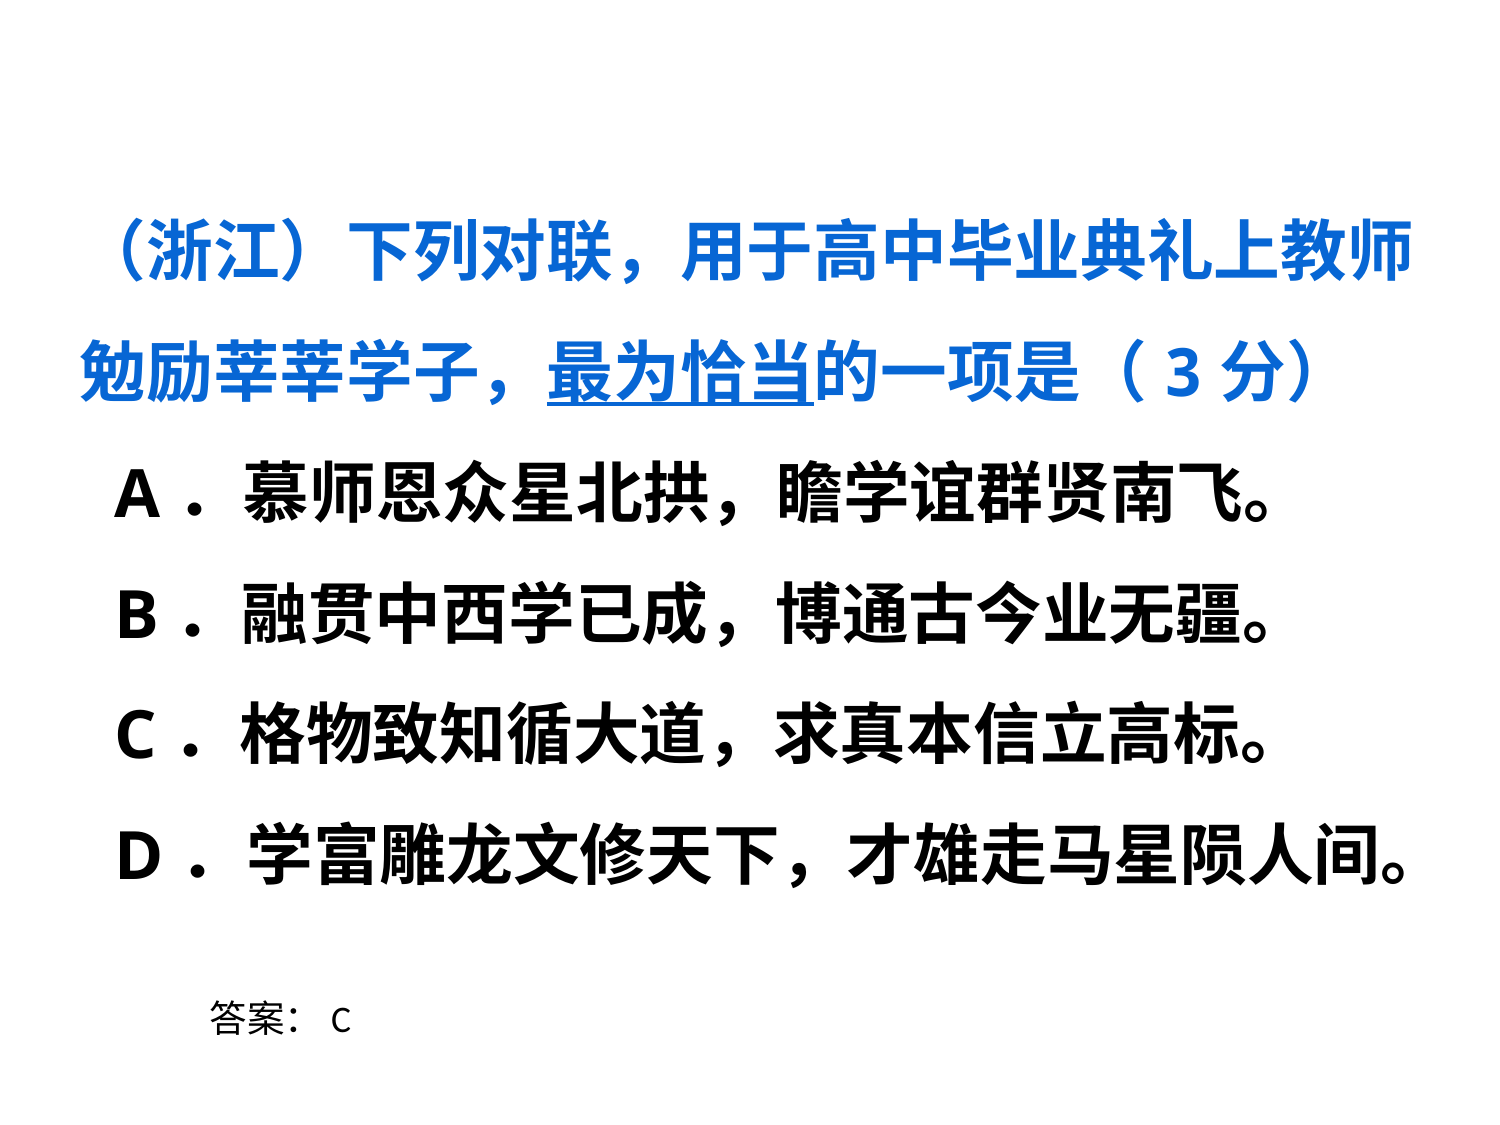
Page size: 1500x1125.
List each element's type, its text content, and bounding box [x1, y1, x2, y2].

text_box 答案：C [194, 987, 1081, 1048]
text_box （浙江）下列对联，用于高中毕业典礼上教师勉励莘莘学子，最为恰当的一项是（3分） A．慕师恩众星北拱，瞻学谊群贤南飞。 B．融贯中西学已成，博通古今业无疆。 C．格物致知循大道，求真本信立高标。 D．学富雕龙文修天下，才雄走马星陨人间。 [64, 160, 1447, 901]
